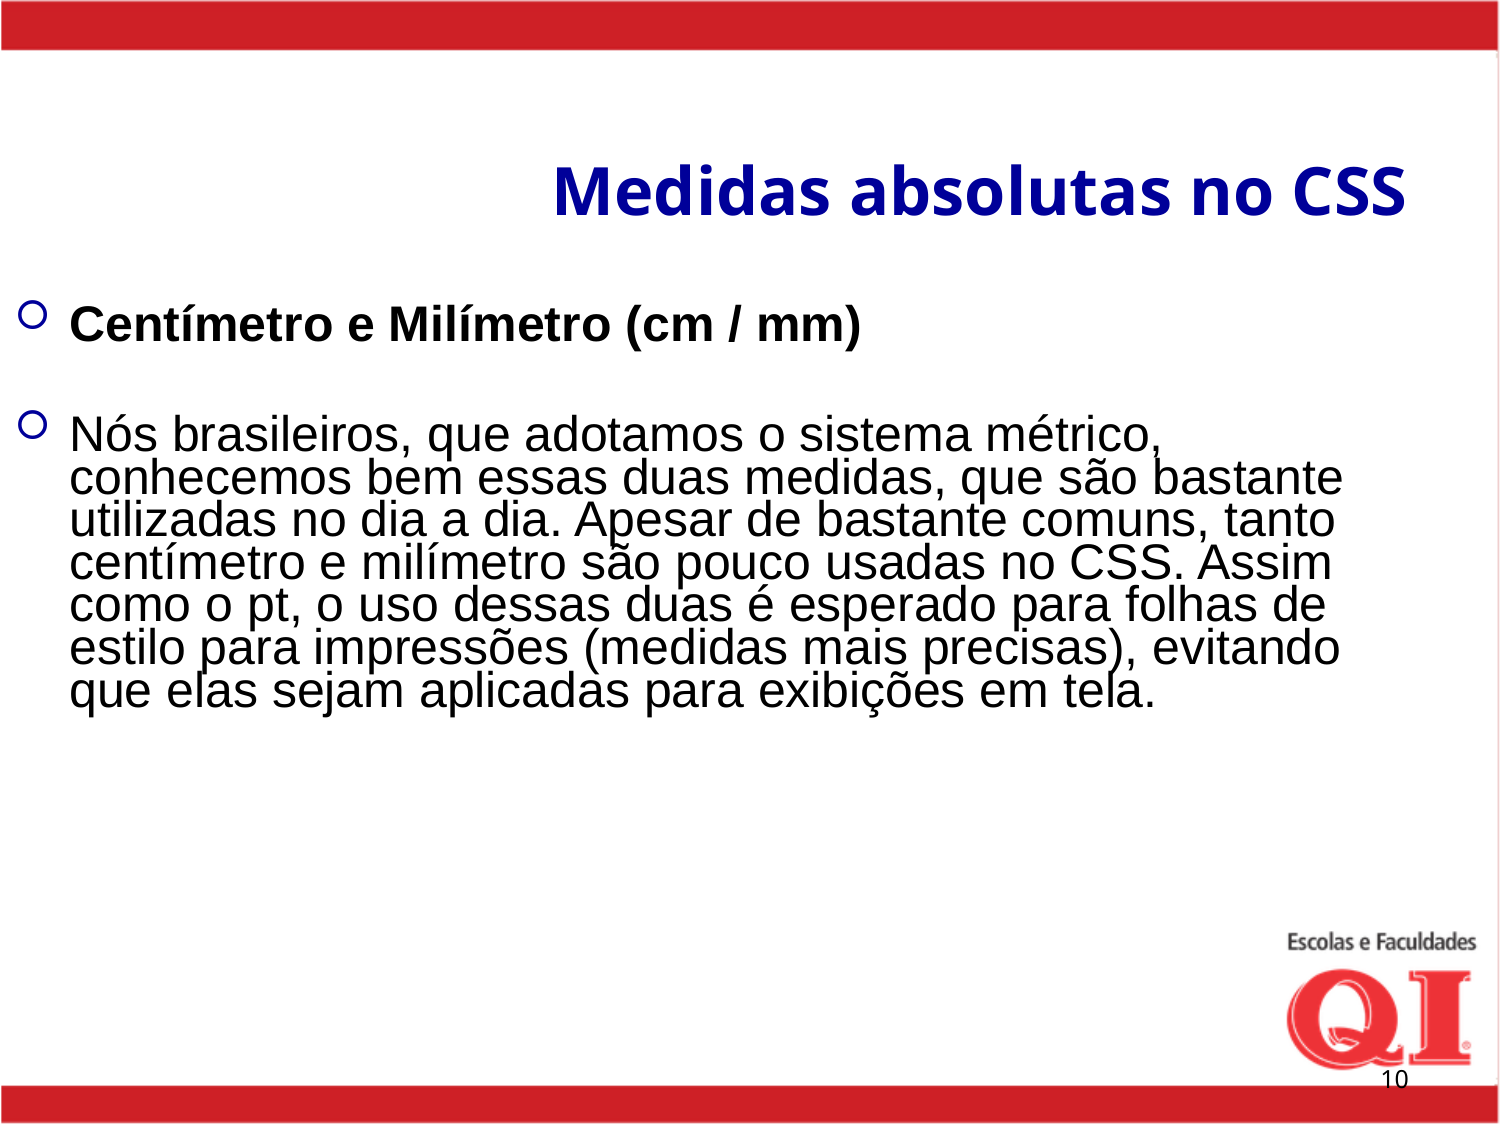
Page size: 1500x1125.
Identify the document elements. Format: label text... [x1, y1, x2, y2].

picture [0, 0, 1500, 1125]
list Centímetro e Milímetro (cm / mm) Nós brasileiros, que adotamos o sistema métrico, conhecemos bem essas duas medidas, que são bastante utilizadas no dia a dia. Apesar de bastante comuns, tanto centímetro e milímetro são pouco usadas no CSS. Assim como o pt, o uso dessas duas é esperado para folhas de estilo para impressões (medidas mais precisas), evitando que elas sejam aplicadas para exibições em tela. [0, 299, 1424, 1014]
slide_number 10 [1074, 1030, 1424, 1106]
title Medidas absolutas no CSS [224, 48, 1424, 236]
